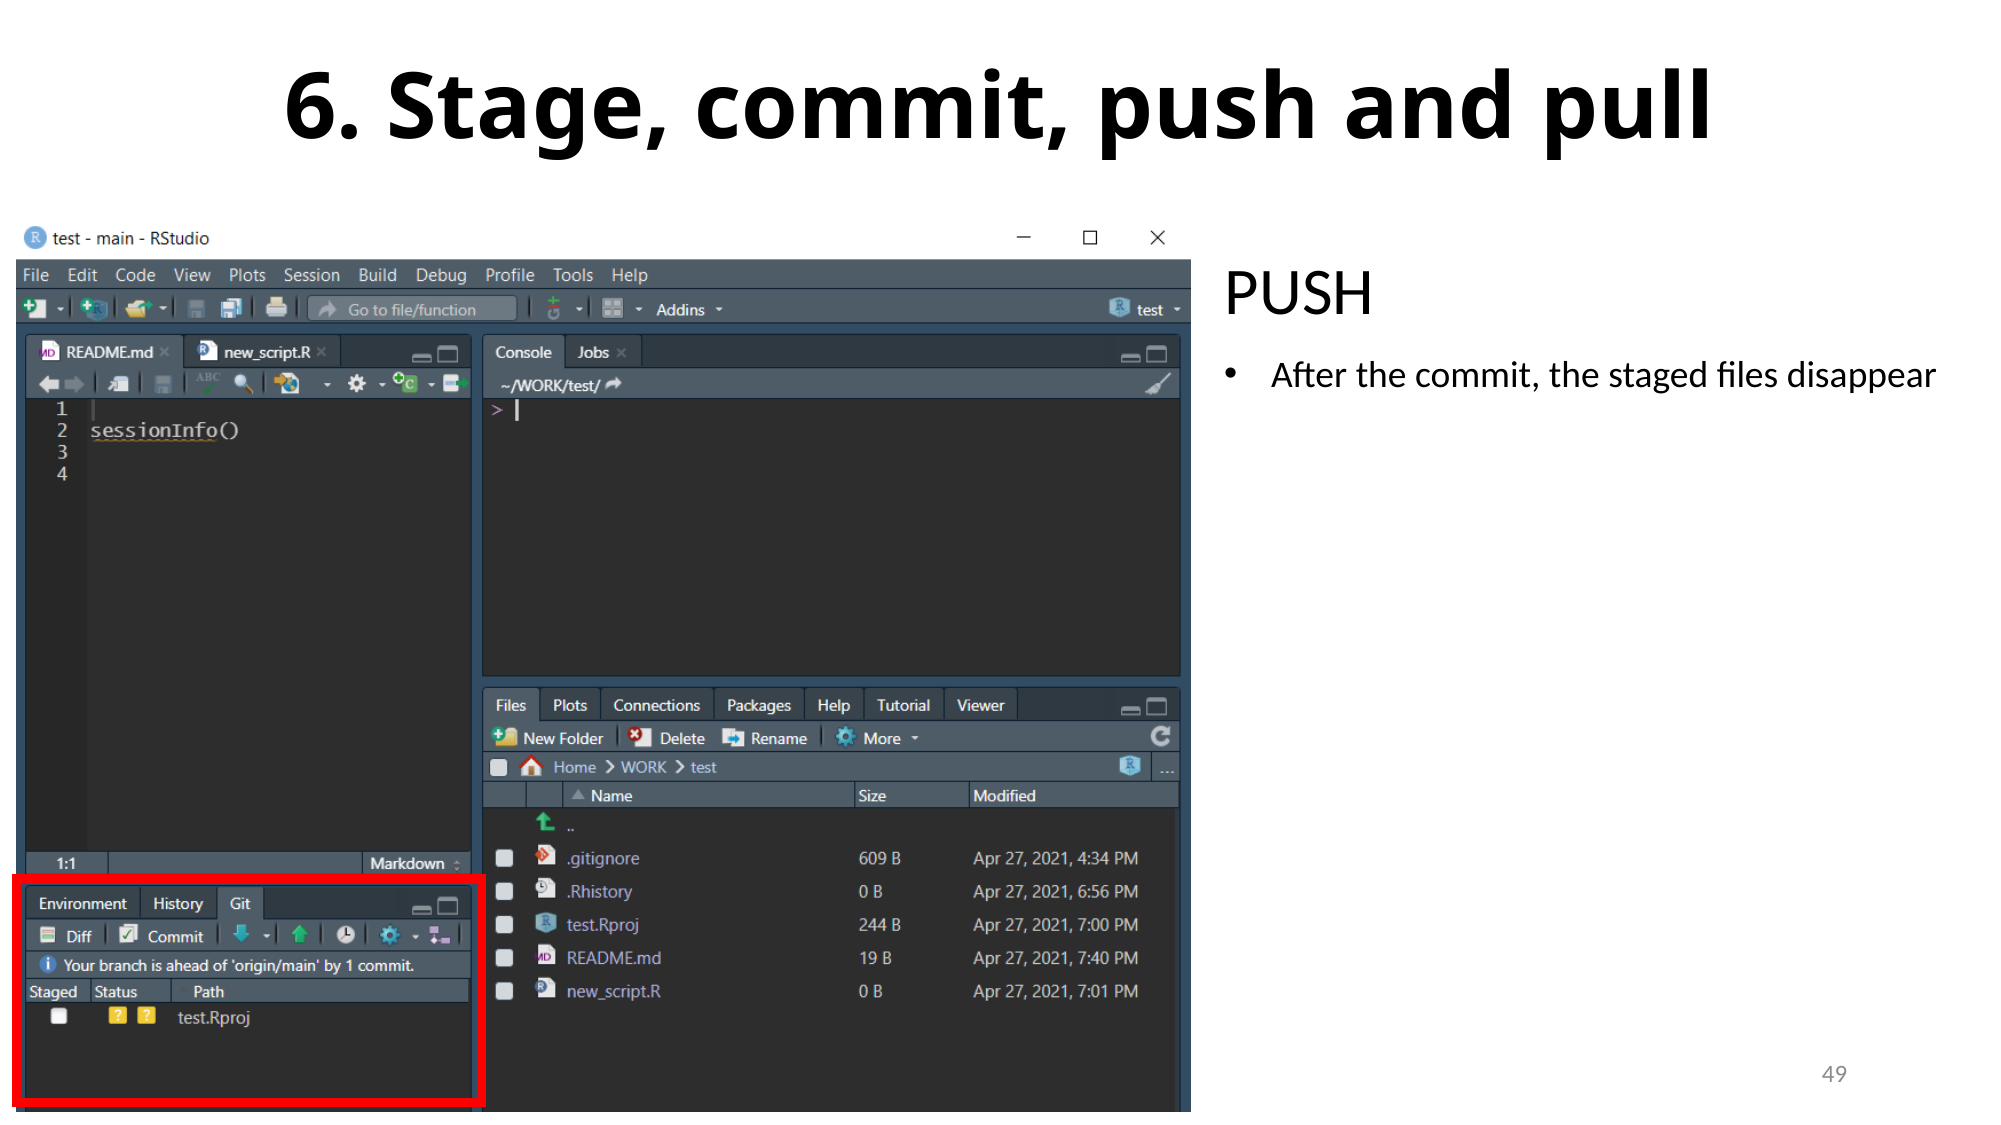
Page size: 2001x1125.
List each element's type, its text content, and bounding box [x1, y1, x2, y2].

text_box After the commit, the staged files disappear [1209, 336, 1976, 403]
slide_number 49 [1412, 1042, 1863, 1103]
title 6. Stage, commit, push and pull [137, 0, 1863, 218]
text_box PUSH [1210, 240, 1390, 336]
picture [16, 217, 1191, 1112]
